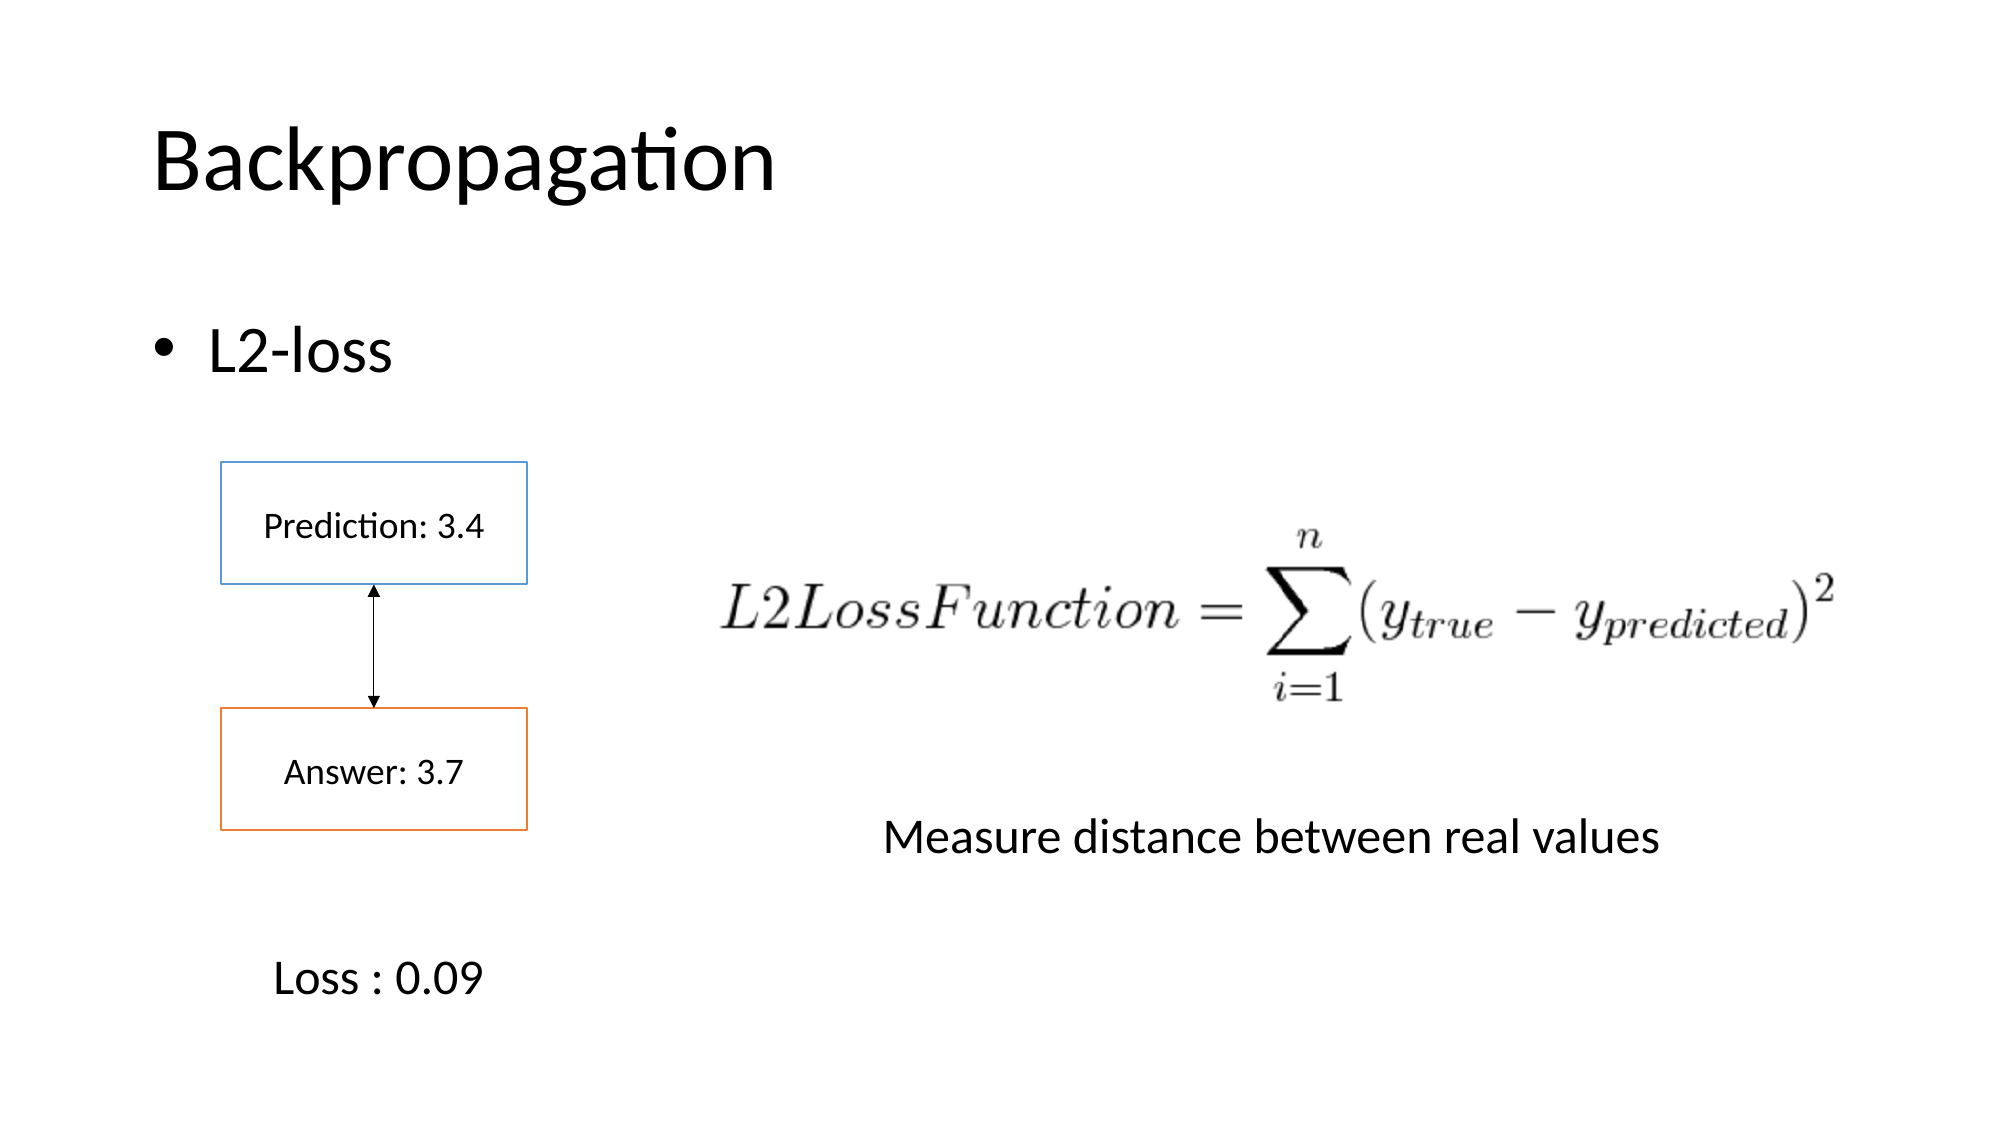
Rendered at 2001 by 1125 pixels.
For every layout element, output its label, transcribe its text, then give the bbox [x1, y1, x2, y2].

text_box Measure distance between real values [867, 796, 1676, 872]
text_box Prediction: 3.4 [220, 461, 528, 585]
text_box Loss : 0.09 [258, 936, 499, 1012]
text_box Answer: 3.7 [220, 707, 528, 831]
picture [696, 474, 1848, 725]
title Backpropagation [137, 45, 1863, 263]
list L2-loss [137, 298, 1863, 1013]
